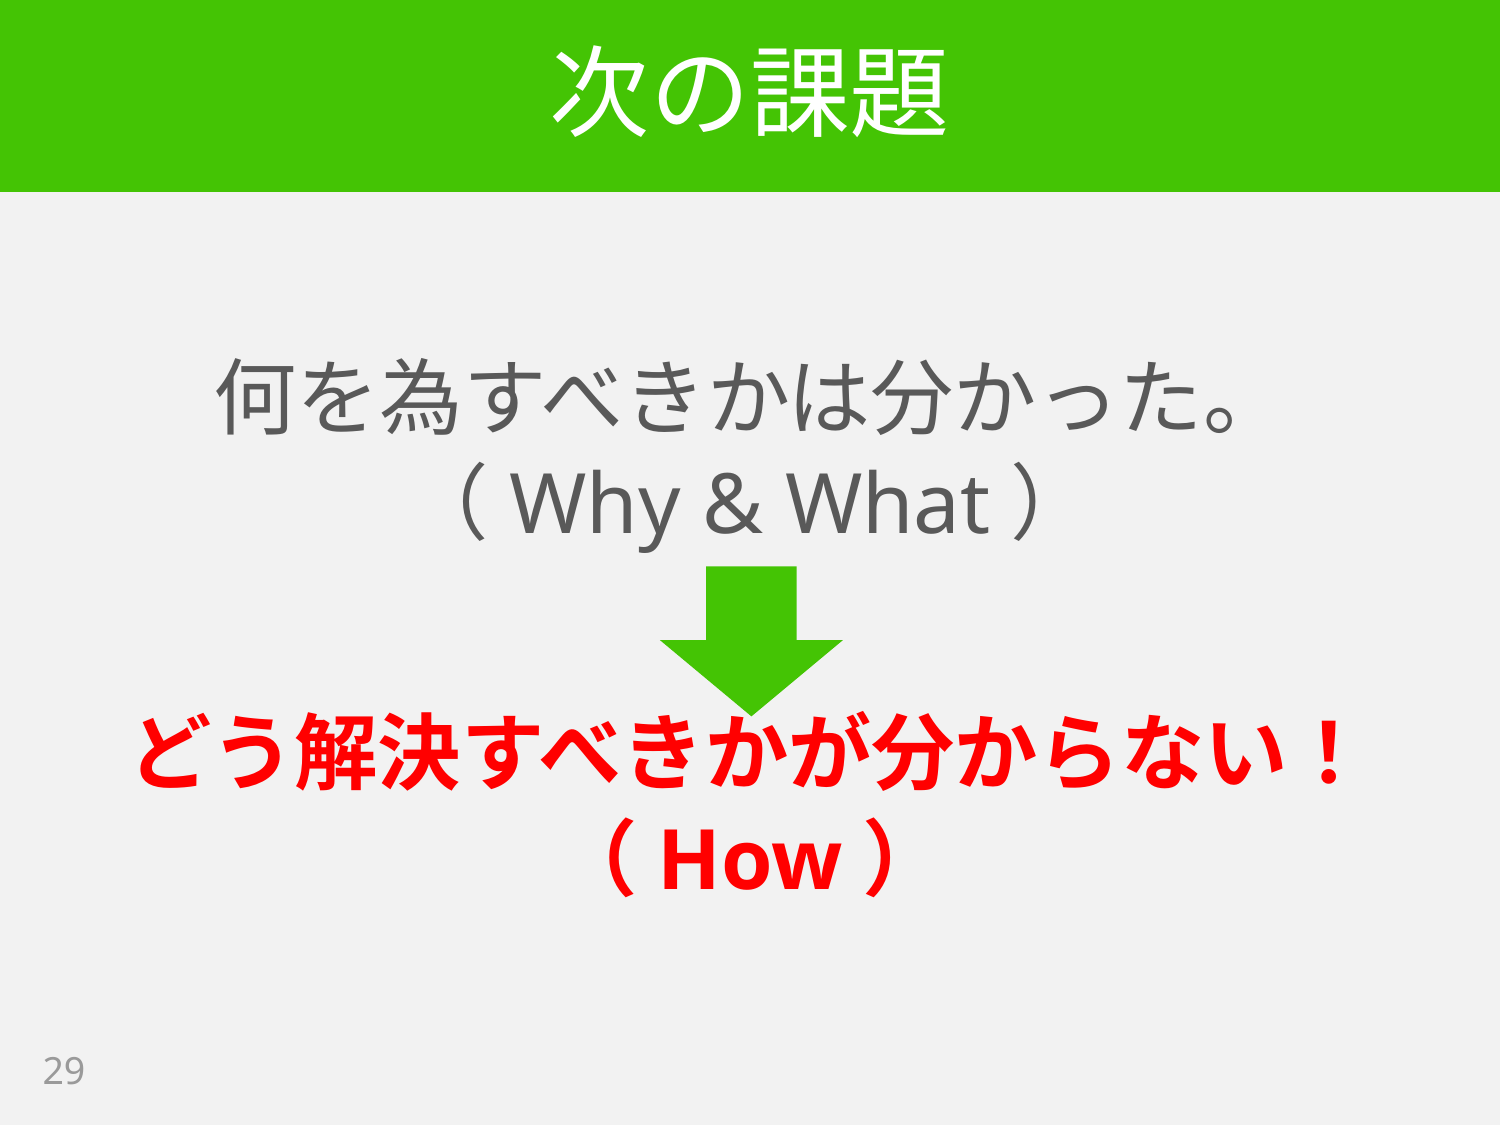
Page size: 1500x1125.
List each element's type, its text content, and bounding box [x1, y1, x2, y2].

list 何を為すべきかは分かった。 （Why & What） [103, 277, 1397, 632]
text_box どう解決すべきかが分からない！ （How） [102, 632, 1397, 987]
slide_number 29 [27, 1042, 146, 1102]
title 次の課題 [0, 53, 1500, 140]
text_box [659, 566, 843, 717]
